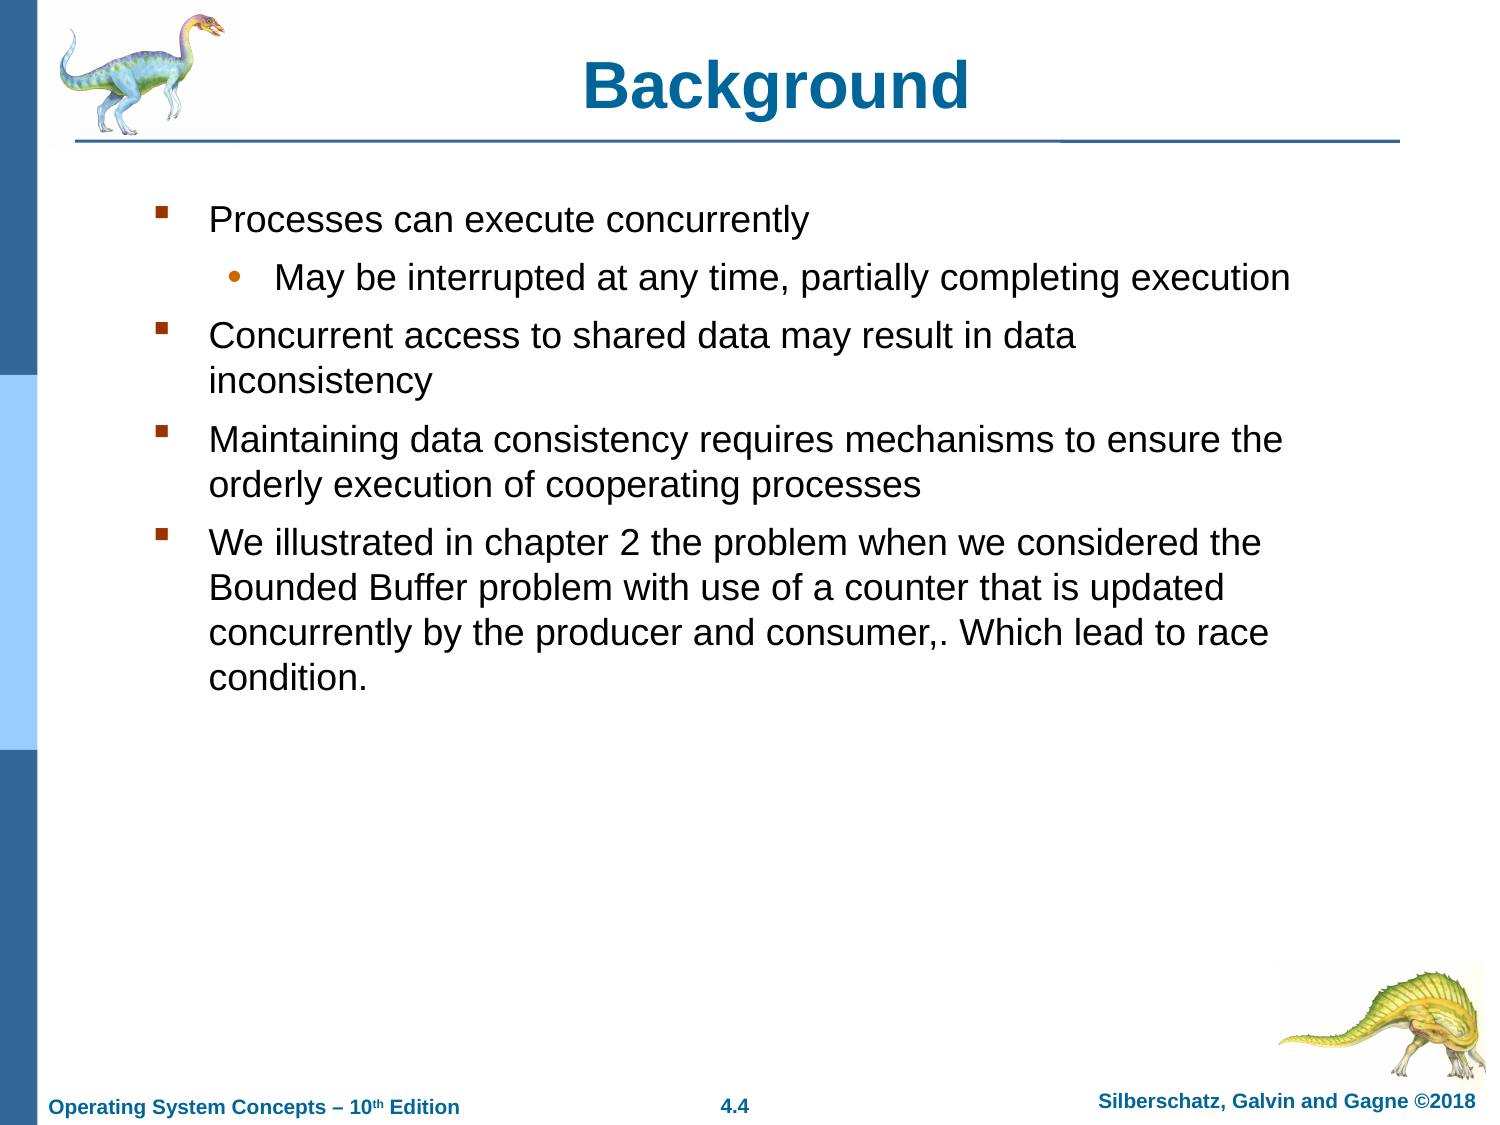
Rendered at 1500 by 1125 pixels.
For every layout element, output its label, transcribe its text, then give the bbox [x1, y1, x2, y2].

title Background [128, 35, 1425, 130]
picture [1275, 959, 1486, 1090]
list Processes can execute concurrently May be interrupted at any time, partially completing execution Concurrent access to shared data may result in data inconsistency Maintaining data consistency requires mechanisms to ensure the orderly execution of cooperating processes We illustrated in chapter 2 the problem when we considered the Bounded Buffer problem with use of a counter that is updated concurrently by the producer and consumer,. Which lead to race condition. [137, 187, 1318, 984]
picture [46, 0, 243, 149]
